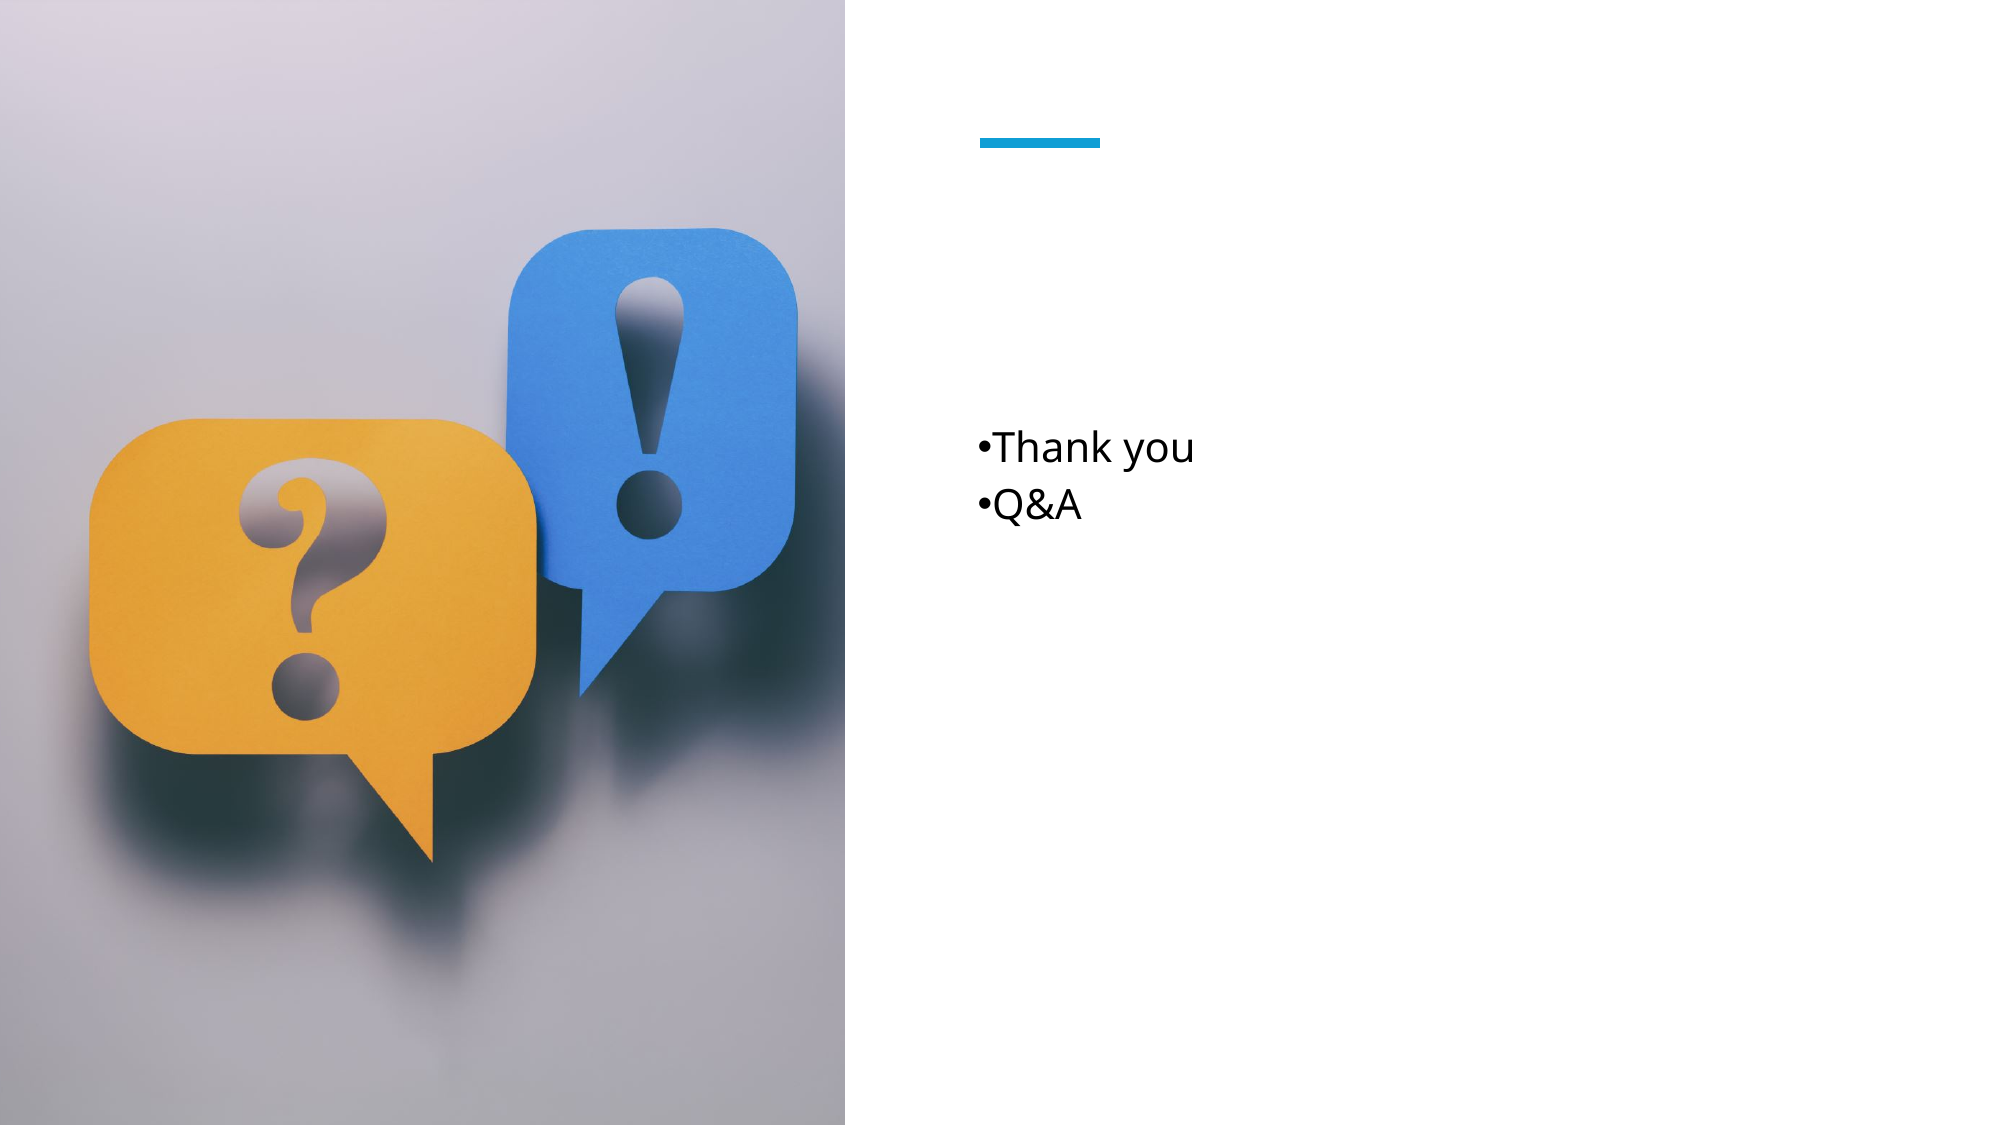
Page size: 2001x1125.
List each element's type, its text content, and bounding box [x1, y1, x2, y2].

text_box Thank you Q&A [962, 418, 1856, 1008]
picture [0, 0, 846, 1125]
